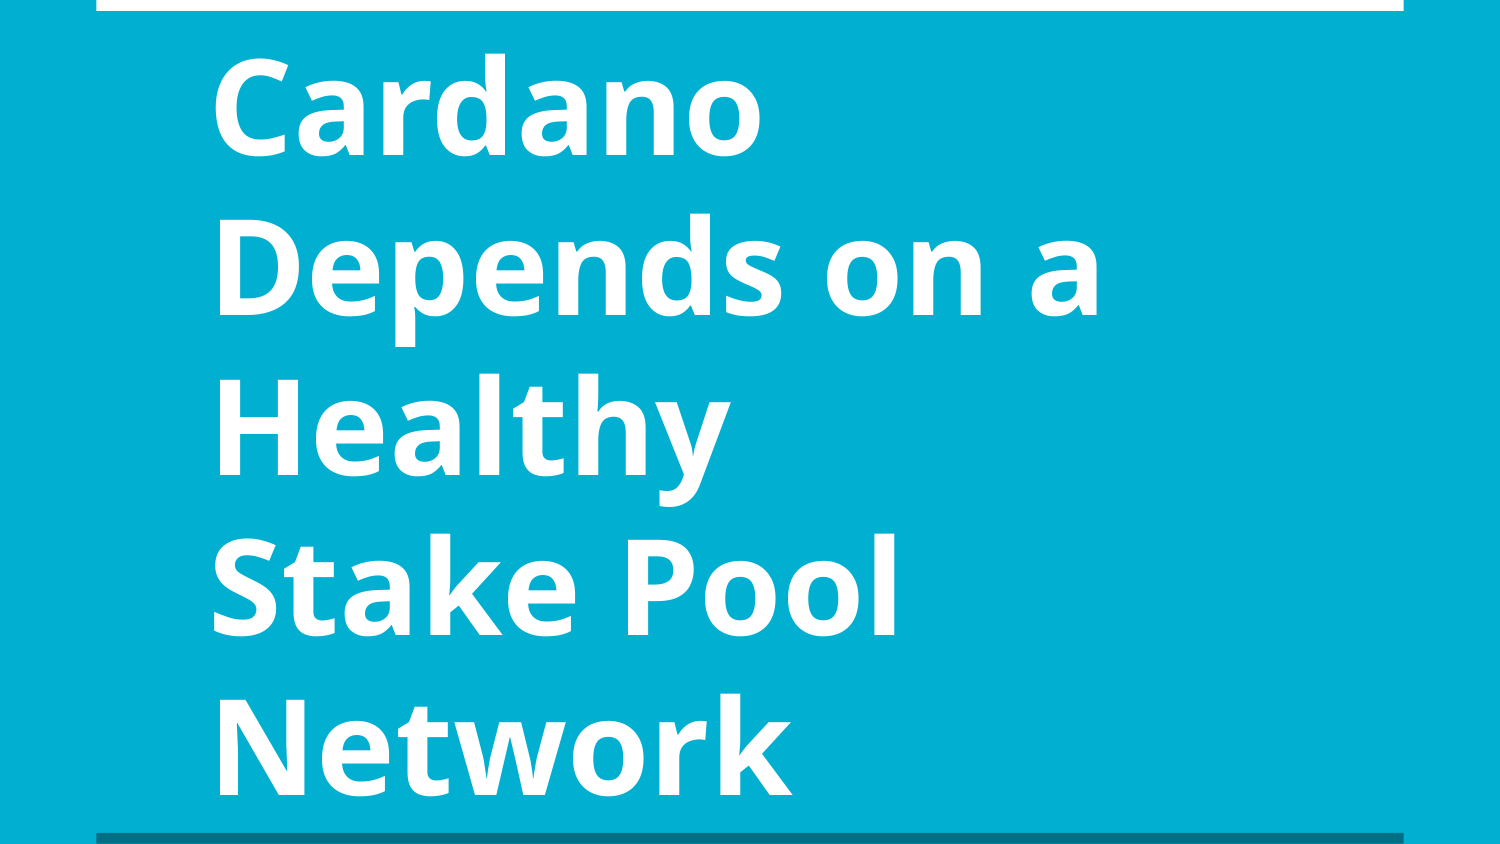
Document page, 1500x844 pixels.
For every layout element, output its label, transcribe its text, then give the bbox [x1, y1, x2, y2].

title Cardano Depends on a Healthy Stake Pool Network [193, 86, 1254, 758]
